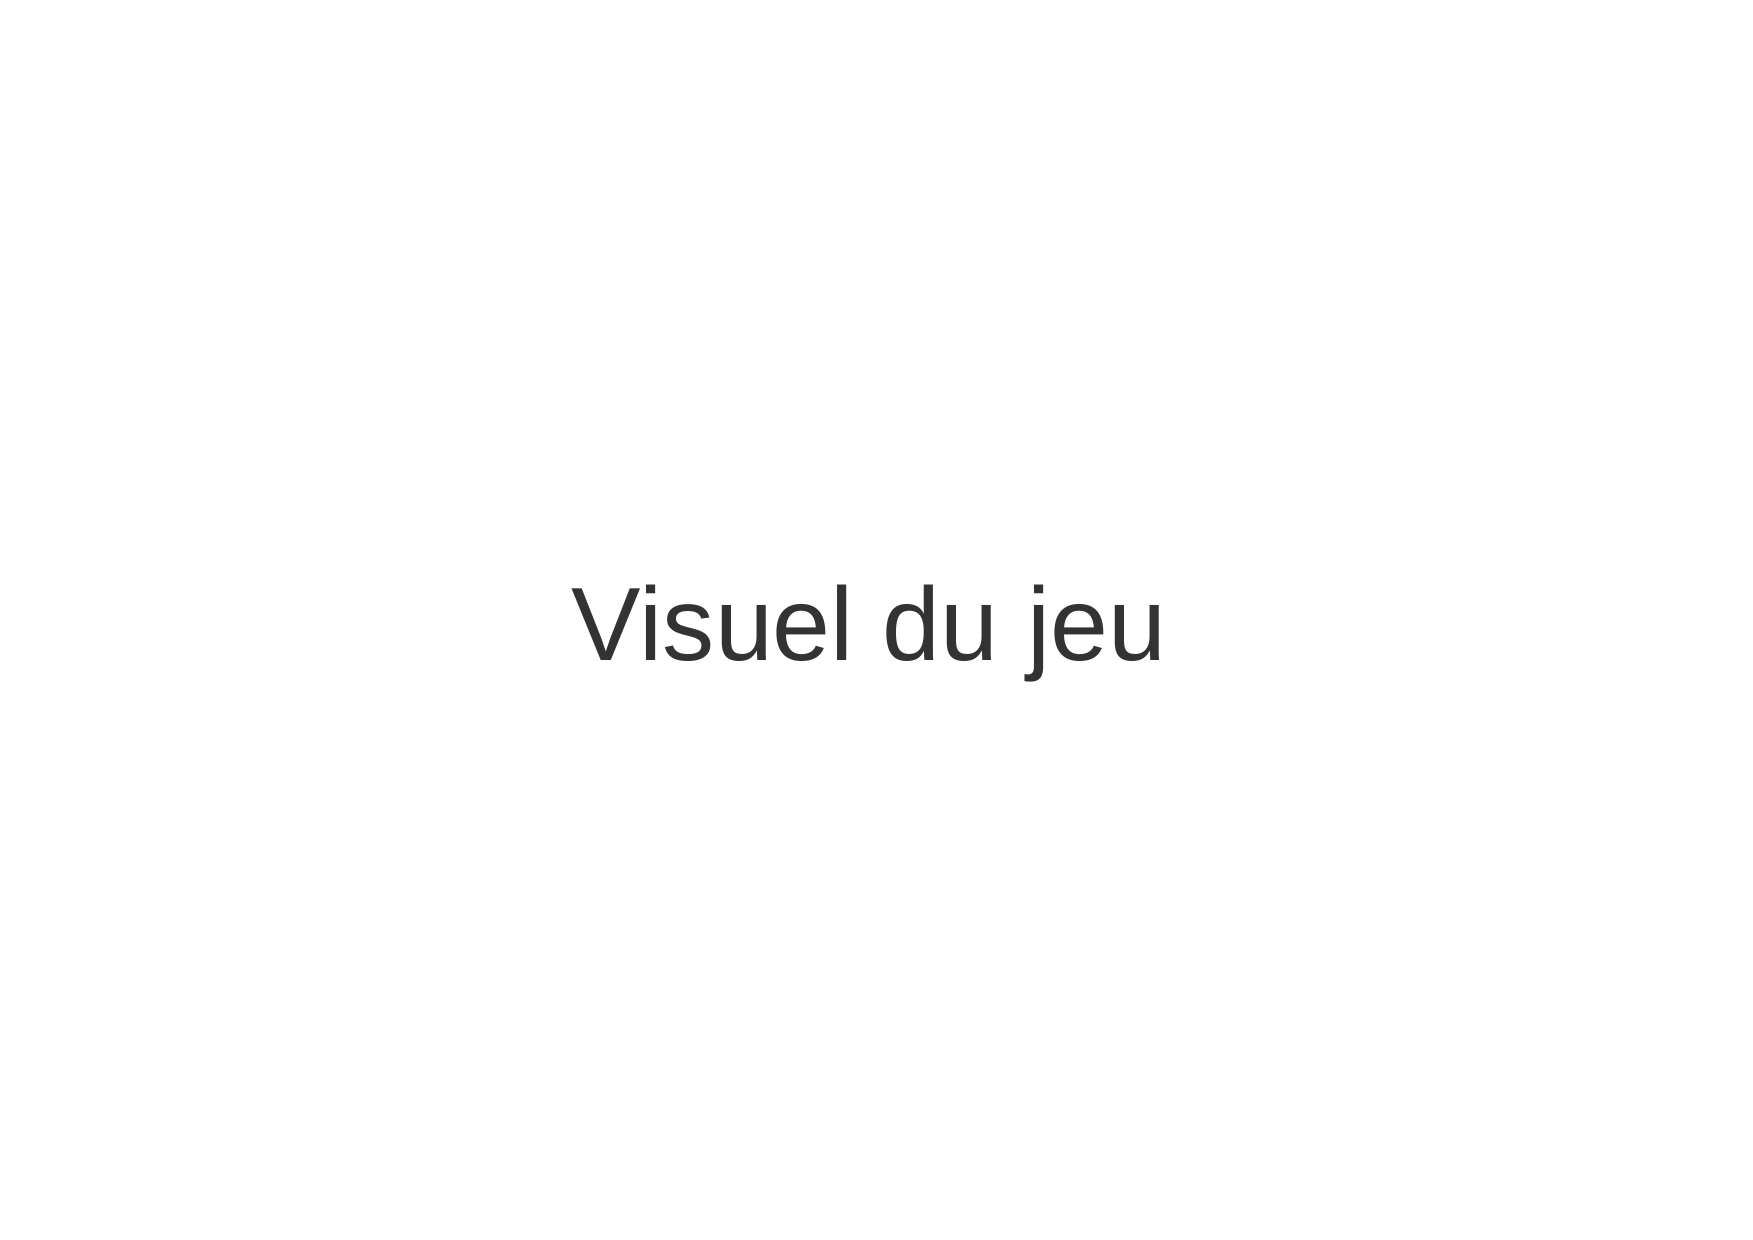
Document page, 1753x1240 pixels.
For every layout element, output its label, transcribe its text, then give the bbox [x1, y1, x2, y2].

text_box Visuel du jeu [557, 549, 1195, 689]
